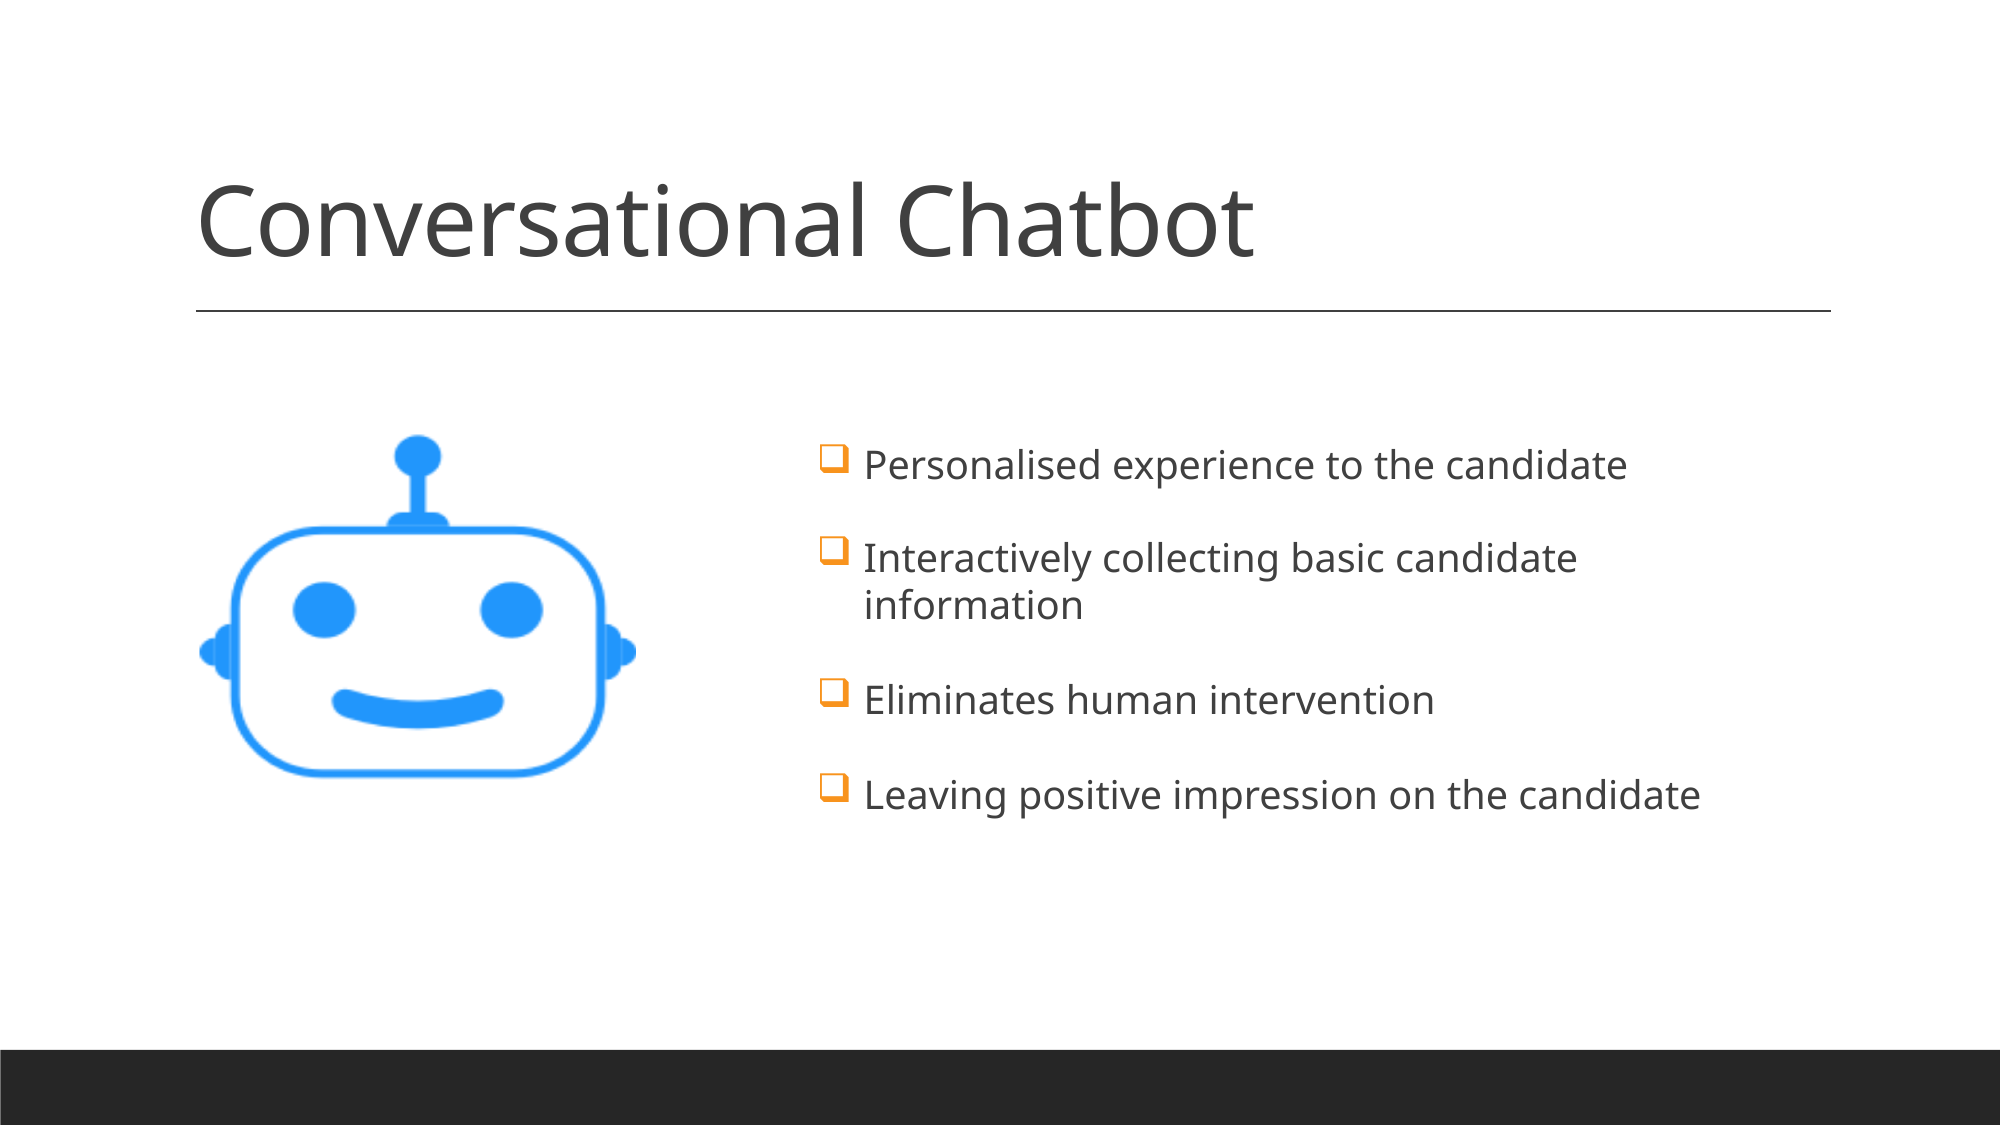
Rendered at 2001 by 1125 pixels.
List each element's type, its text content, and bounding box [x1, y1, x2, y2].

text_box Personalised experience to the candidate Interactively collecting basic candidate information Eliminates human intervention Leaving positive impression on the candidate [802, 432, 1792, 918]
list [95, 355, 738, 910]
title Conversational Chatbot [180, 47, 1830, 285]
